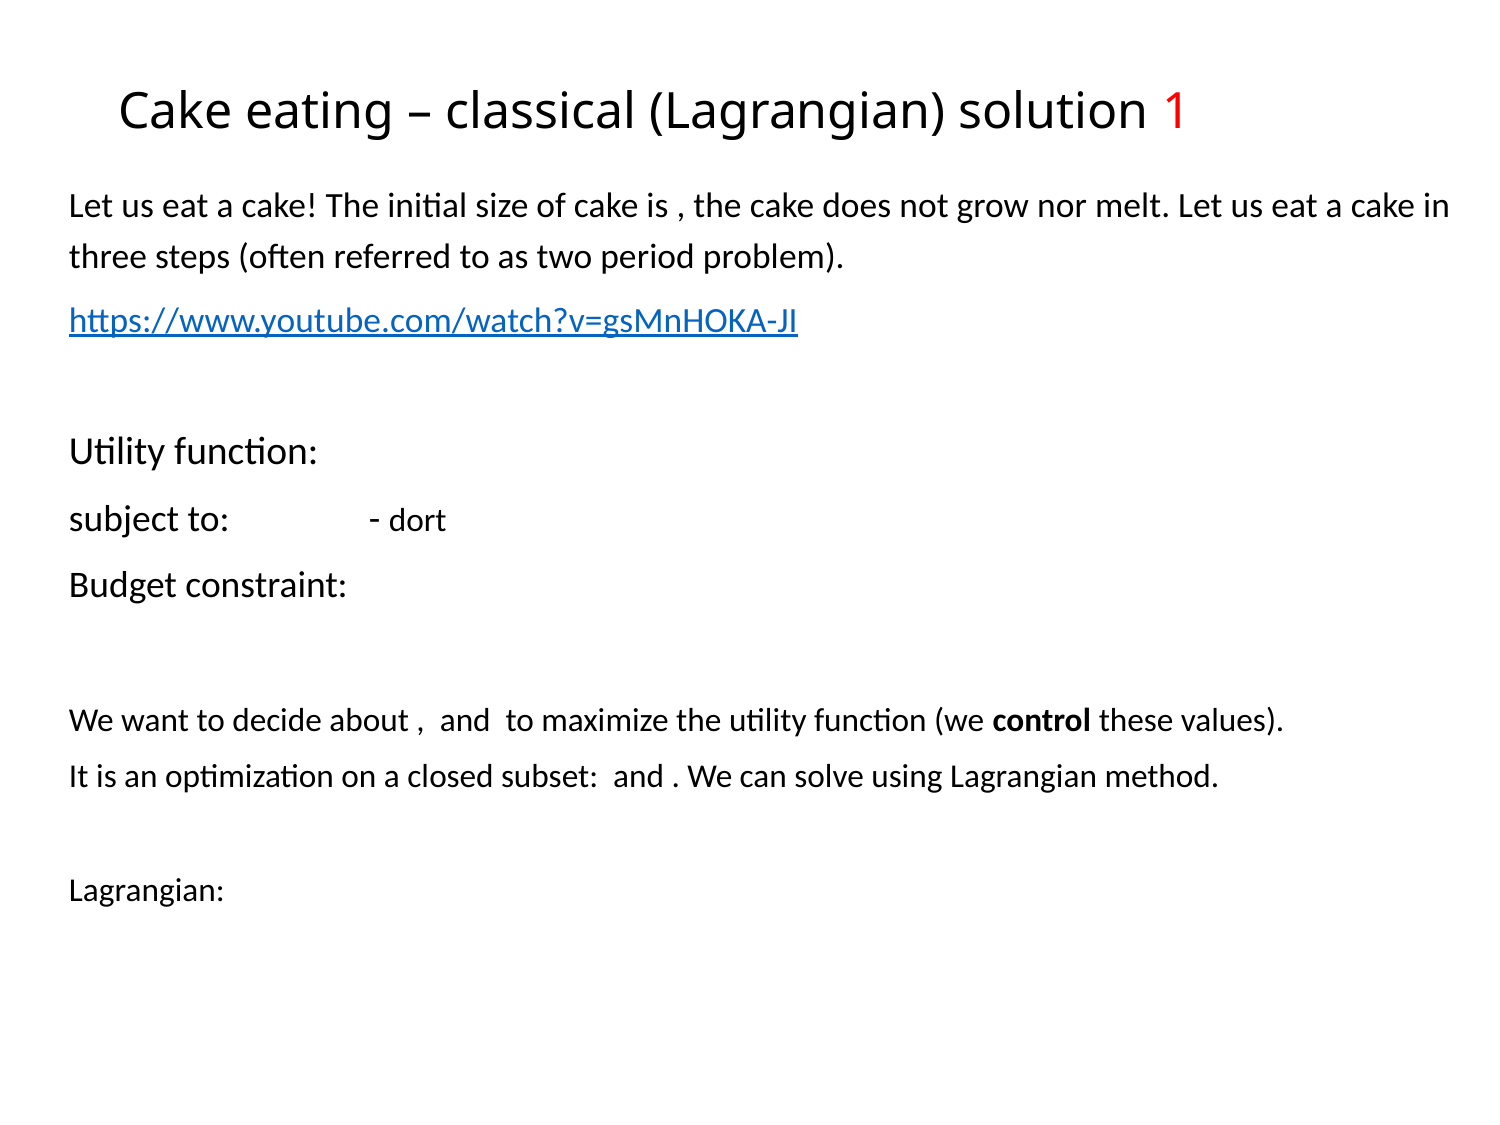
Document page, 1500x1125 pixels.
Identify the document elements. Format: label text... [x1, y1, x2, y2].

title Cake eating – classical (Lagrangian) solution 1 [103, 59, 1397, 166]
